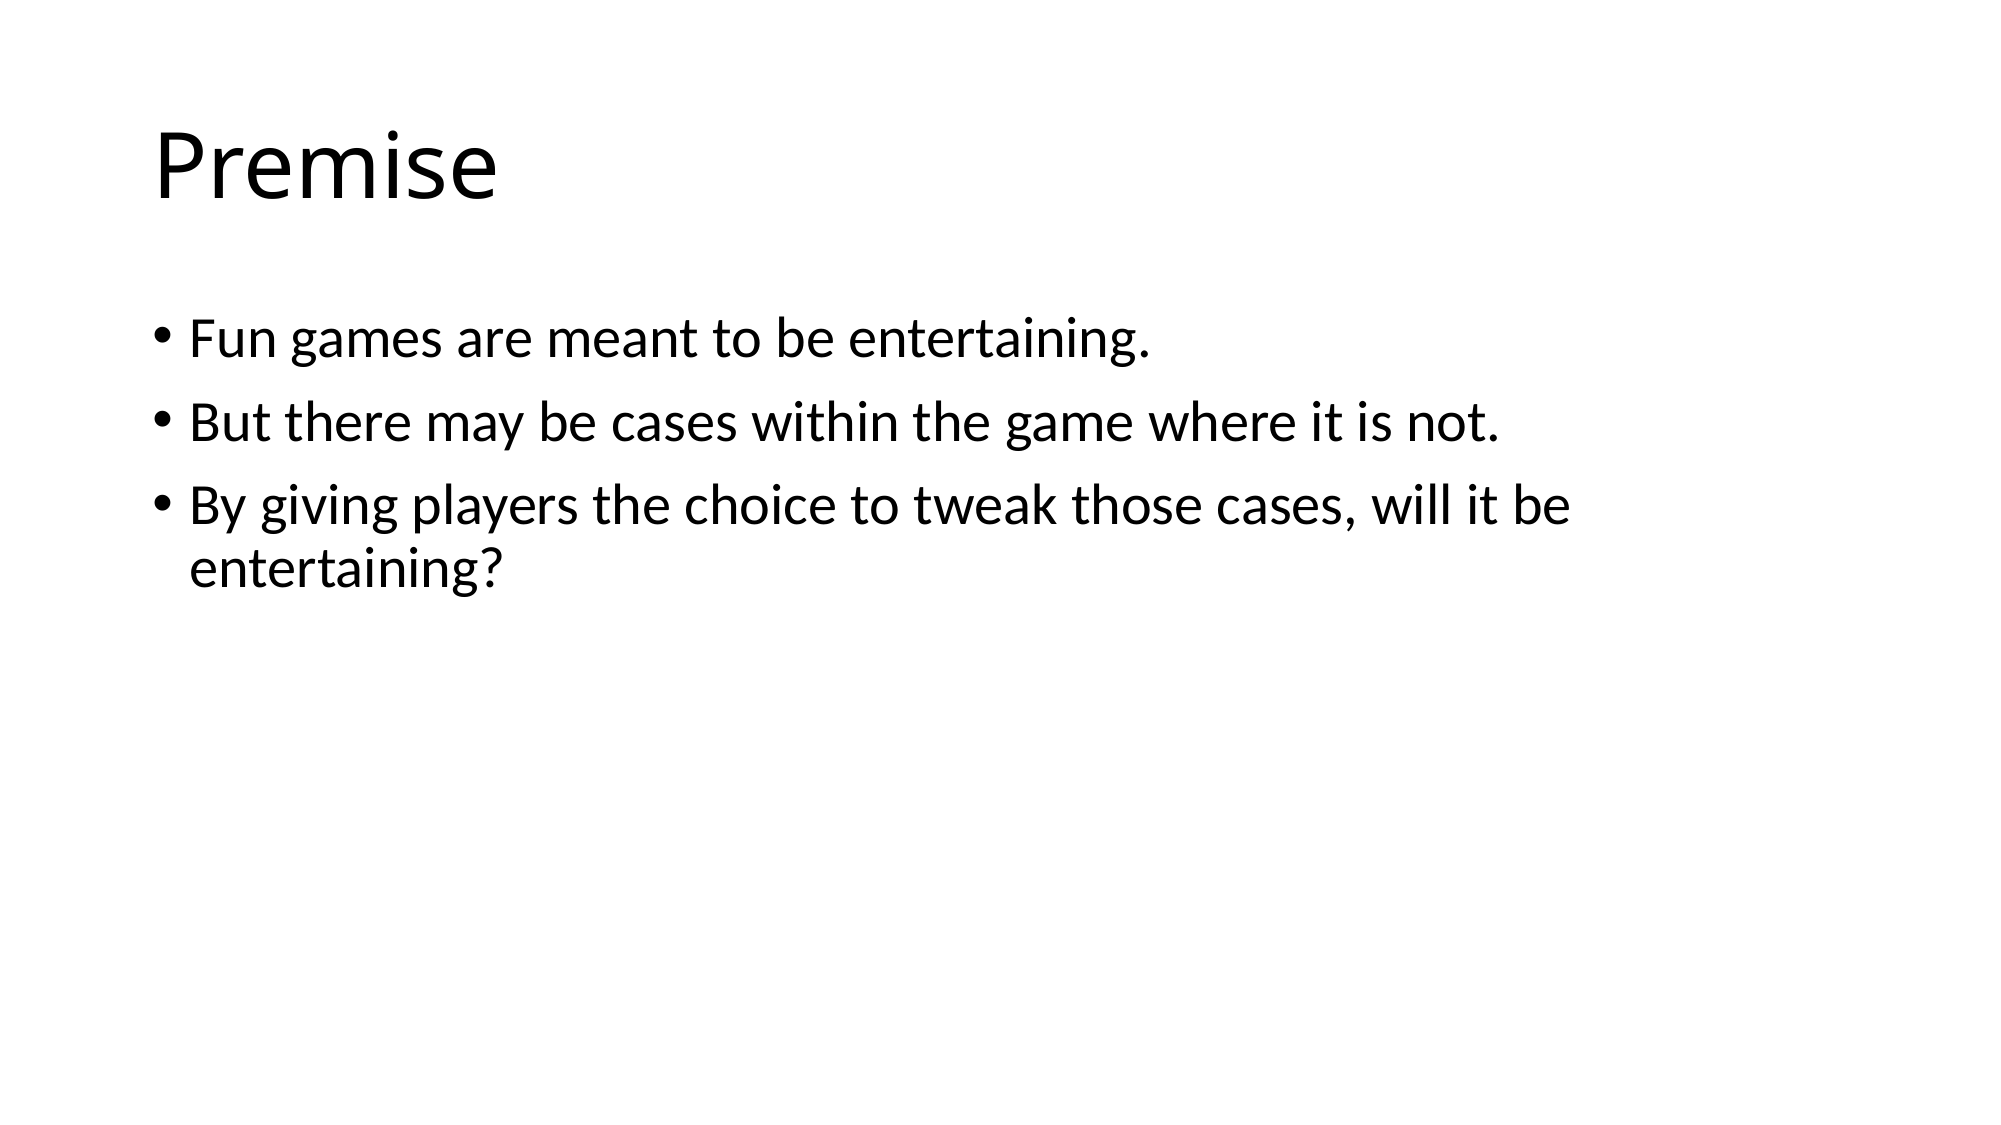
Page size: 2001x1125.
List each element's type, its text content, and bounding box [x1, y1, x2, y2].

list Fun games are meant to be entertaining. But there may be cases within the game where it is not. By giving players the choice to tweak those cases, will it be entertaining? [137, 299, 1863, 1014]
title Premise [137, 59, 1863, 278]
